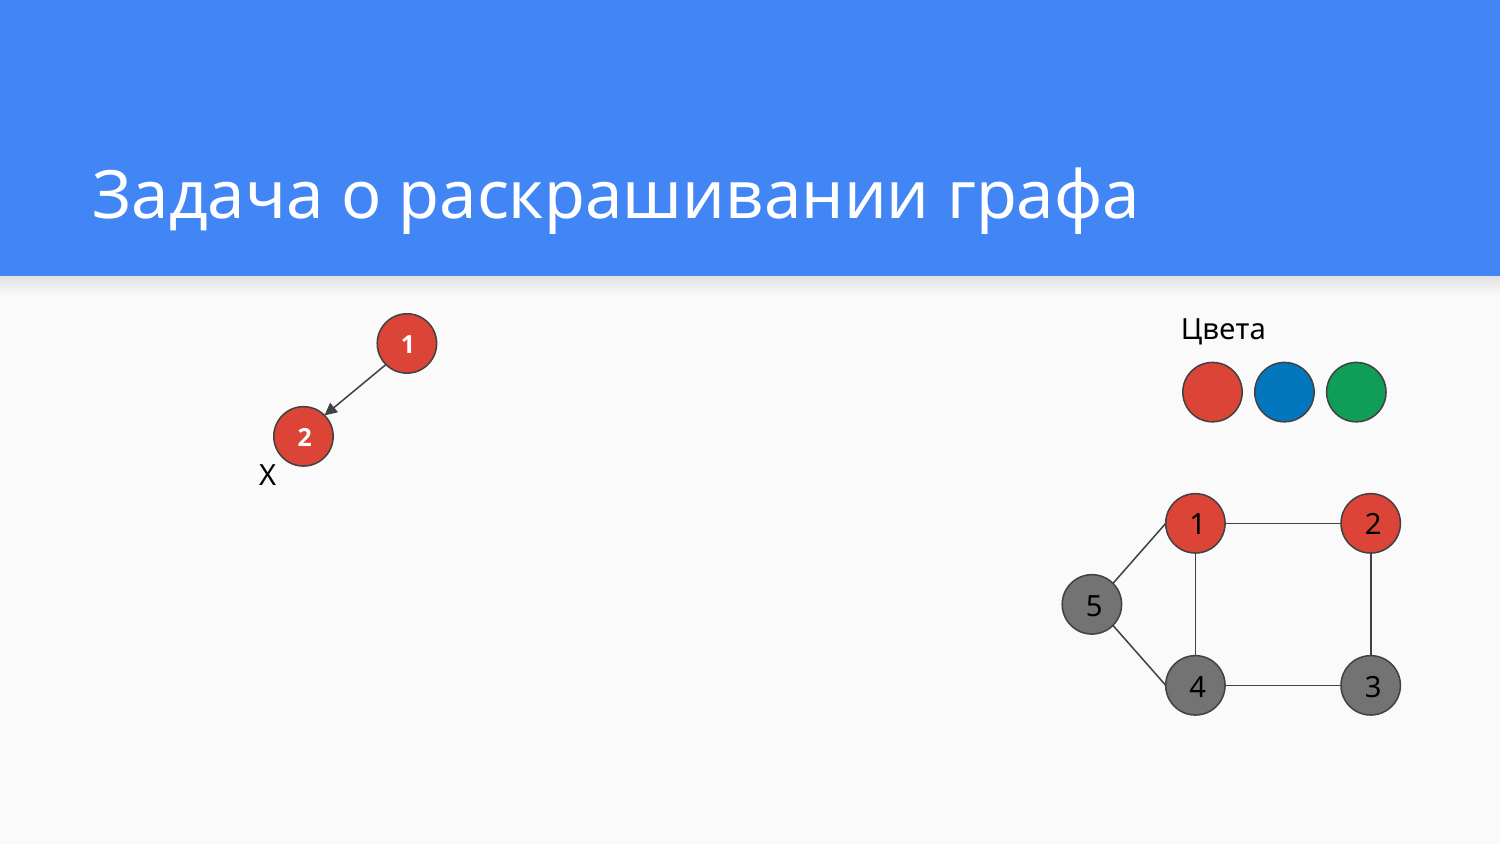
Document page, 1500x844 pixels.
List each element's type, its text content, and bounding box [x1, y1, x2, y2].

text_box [1112, 523, 1166, 584]
text_box [1326, 362, 1387, 422]
text_box 2 [273, 406, 334, 467]
text_box 5 [1062, 574, 1122, 635]
text_box [1254, 362, 1315, 422]
text_box 4 [1166, 655, 1226, 716]
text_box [1112, 625, 1166, 686]
text_box X [244, 441, 288, 506]
text_box 1 [1165, 493, 1226, 554]
title Задача о раскрашивании графа [77, 121, 1427, 248]
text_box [324, 364, 387, 416]
text_box Цвета [1165, 295, 1435, 351]
text_box [1182, 362, 1243, 422]
text_box 3 [1341, 655, 1401, 716]
text_box 2 [1341, 493, 1401, 554]
text_box 1 [377, 313, 437, 374]
